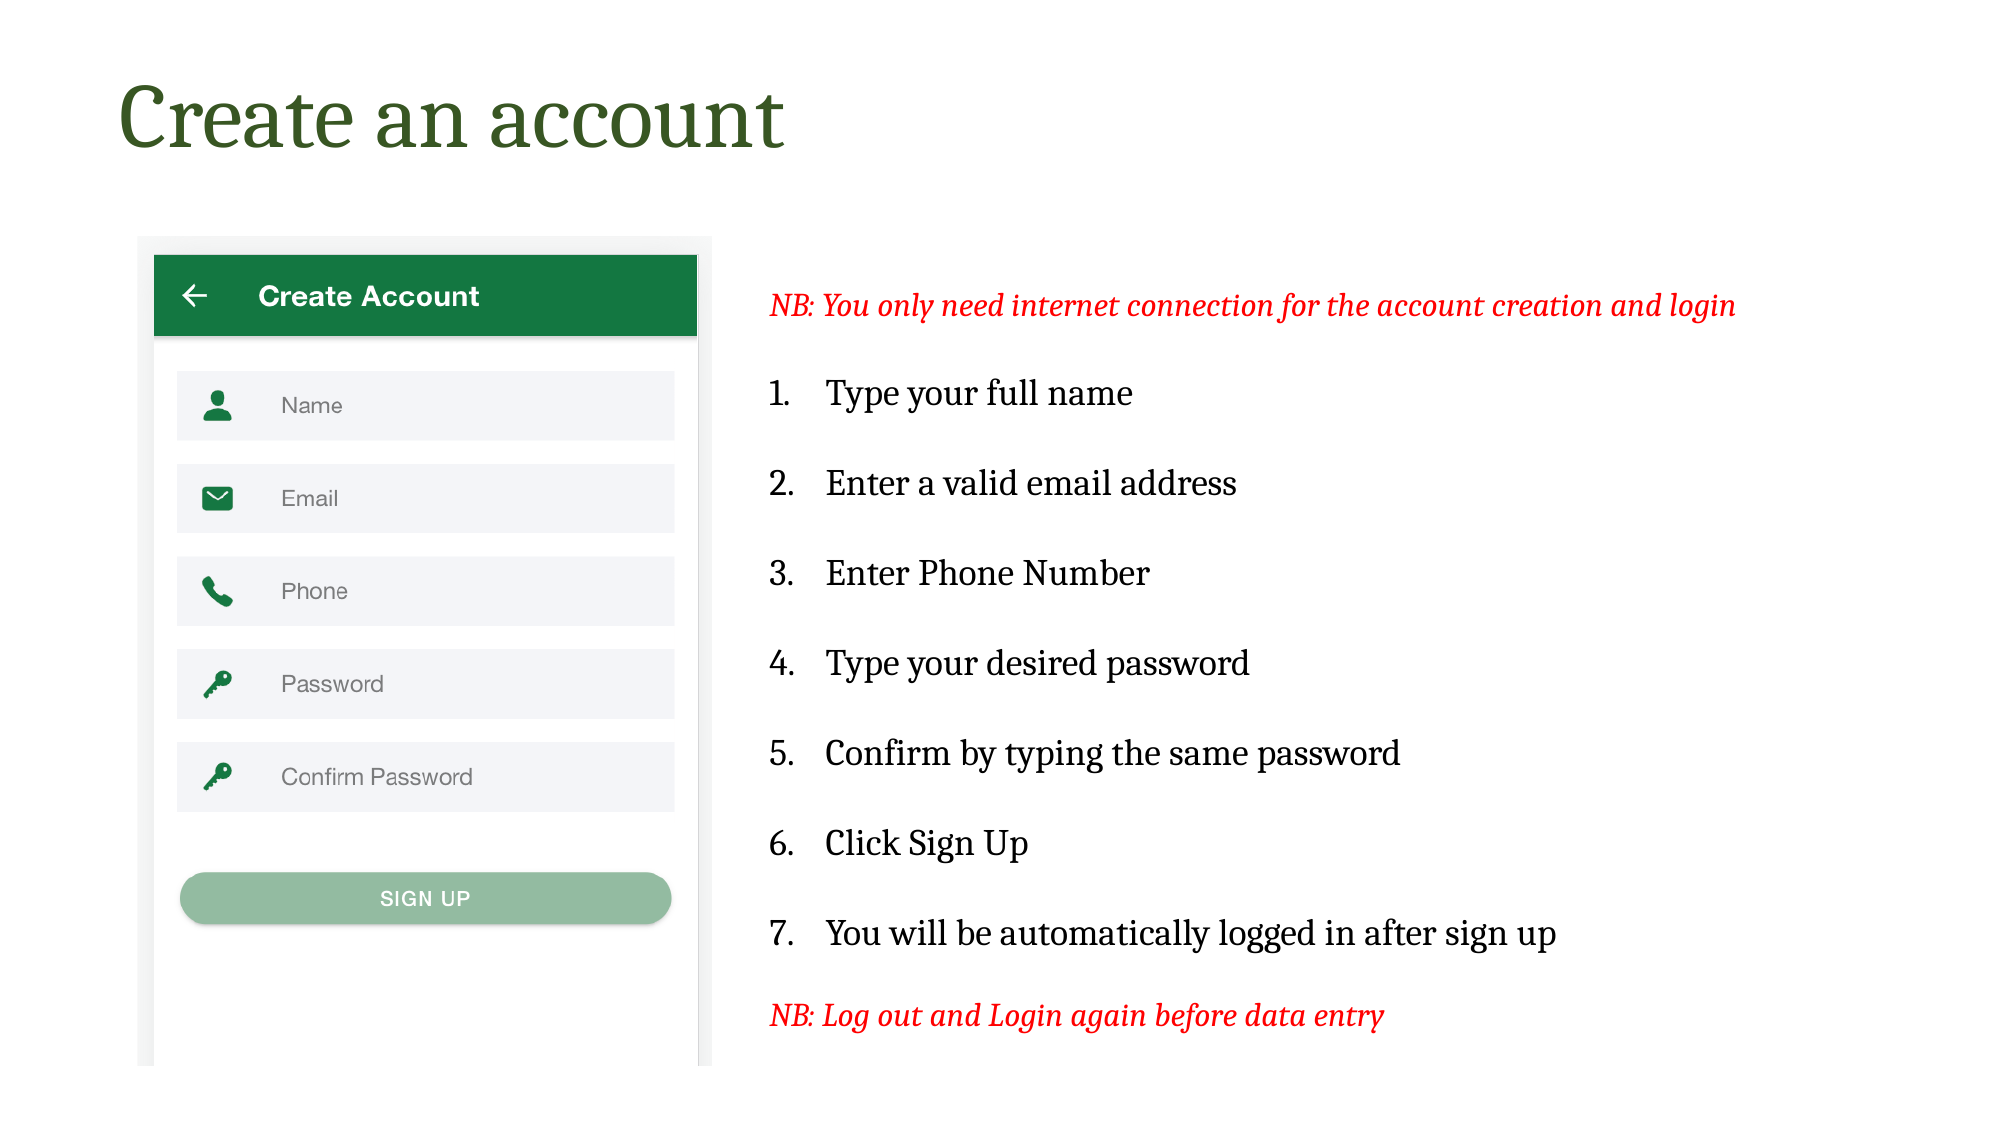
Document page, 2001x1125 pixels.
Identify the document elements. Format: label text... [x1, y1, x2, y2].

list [137, 236, 713, 1066]
text_box NB: You only need internet connection for the account creation and login Type your full name Enter a valid email address Enter Phone Number Type your desired password Confirm by typing the same password Click Sign Up You will be automatically logged in after sign up NB: Log out and Login again before data entry [754, 236, 1920, 1041]
title Create an account [104, 29, 1830, 207]
